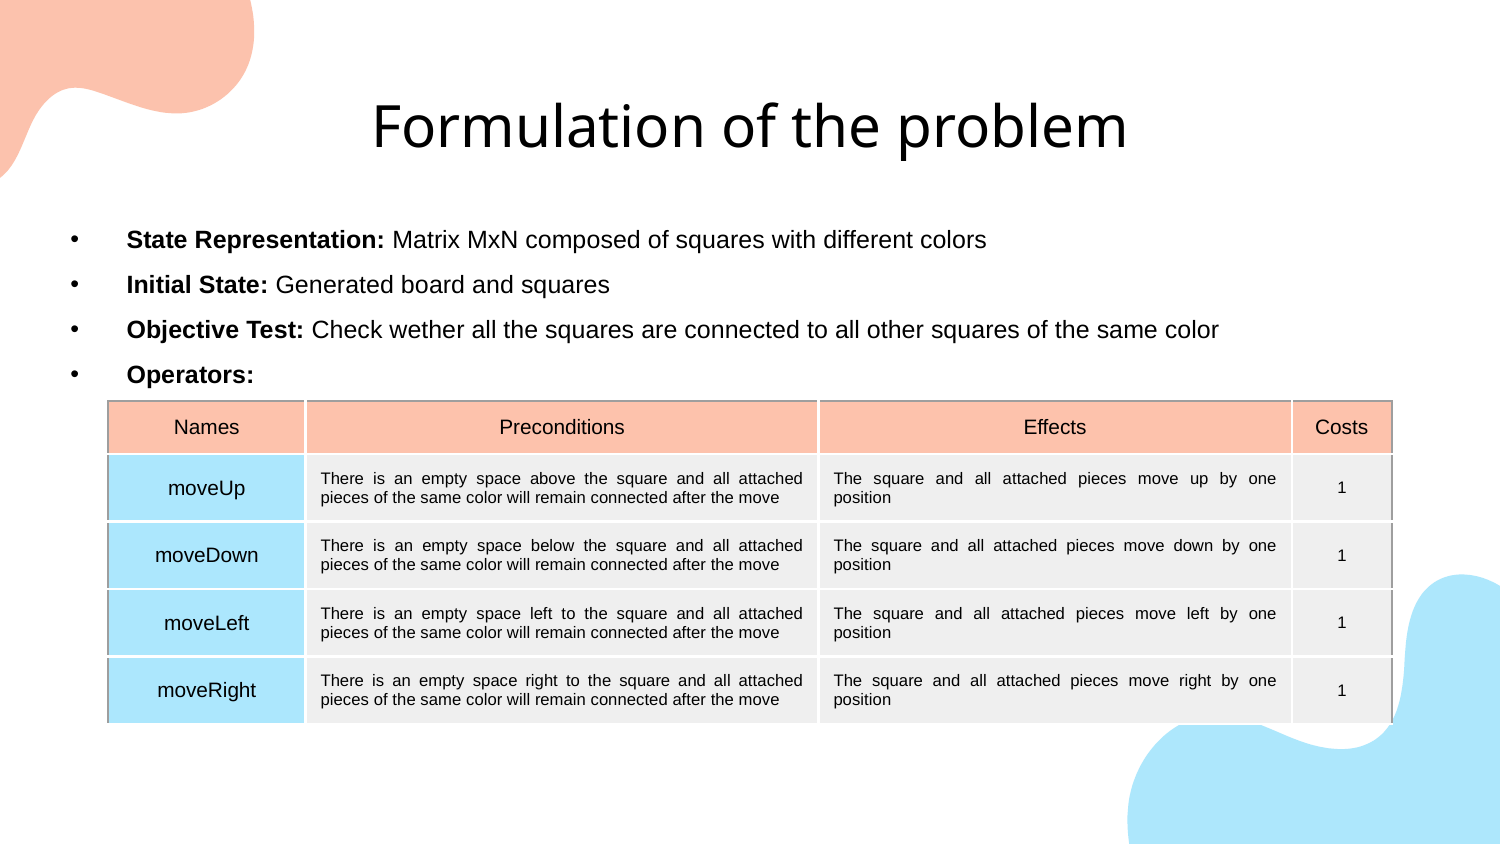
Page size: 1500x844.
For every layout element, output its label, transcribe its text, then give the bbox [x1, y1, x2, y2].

table_cell The square and all attached pieces move down by one position [820, 523, 1291, 588]
table_header Names [109, 402, 304, 453]
table_cell The square and all attached pieces move right by one position [820, 658, 1291, 723]
table_cell 1 [1293, 590, 1391, 655]
table_cell moveRight [109, 658, 304, 723]
table_cell moveDown [109, 523, 304, 588]
table_cell There is an empty space below the square and all attached pieces of the same color will remain connected after the move [307, 523, 817, 588]
table_cell 1 [1293, 523, 1391, 588]
title Formulation of the problem [119, 88, 1381, 159]
table_cell moveUp [109, 455, 304, 520]
table_cell There is an empty space above the square and all attached pieces of the same color will remain connected after the move [307, 455, 817, 520]
table_cell There is an empty space right to the square and all attached pieces of the same color will remain connected after the move [307, 658, 817, 723]
table_cell moveLeft [109, 590, 304, 655]
table_header Effects [820, 402, 1291, 453]
table_cell The square and all attached pieces move up by one position [820, 455, 1291, 520]
table_header Costs [1293, 402, 1391, 453]
list State Representation: Matrix MxN composed of squares with different colors Initial State: Generated board and squares Objective Test: Check wether all the squares are connected to all other squares of the same color Operators: [36, 193, 1310, 417]
table_cell 1 [1293, 658, 1391, 723]
table_cell There is an empty space left to the square and all attached pieces of the same color will remain connected after the move [307, 590, 817, 655]
table_cell 1 [1293, 455, 1391, 520]
table_header Preconditions [307, 402, 817, 453]
table_cell The square and all attached pieces move left by one position [820, 590, 1291, 655]
